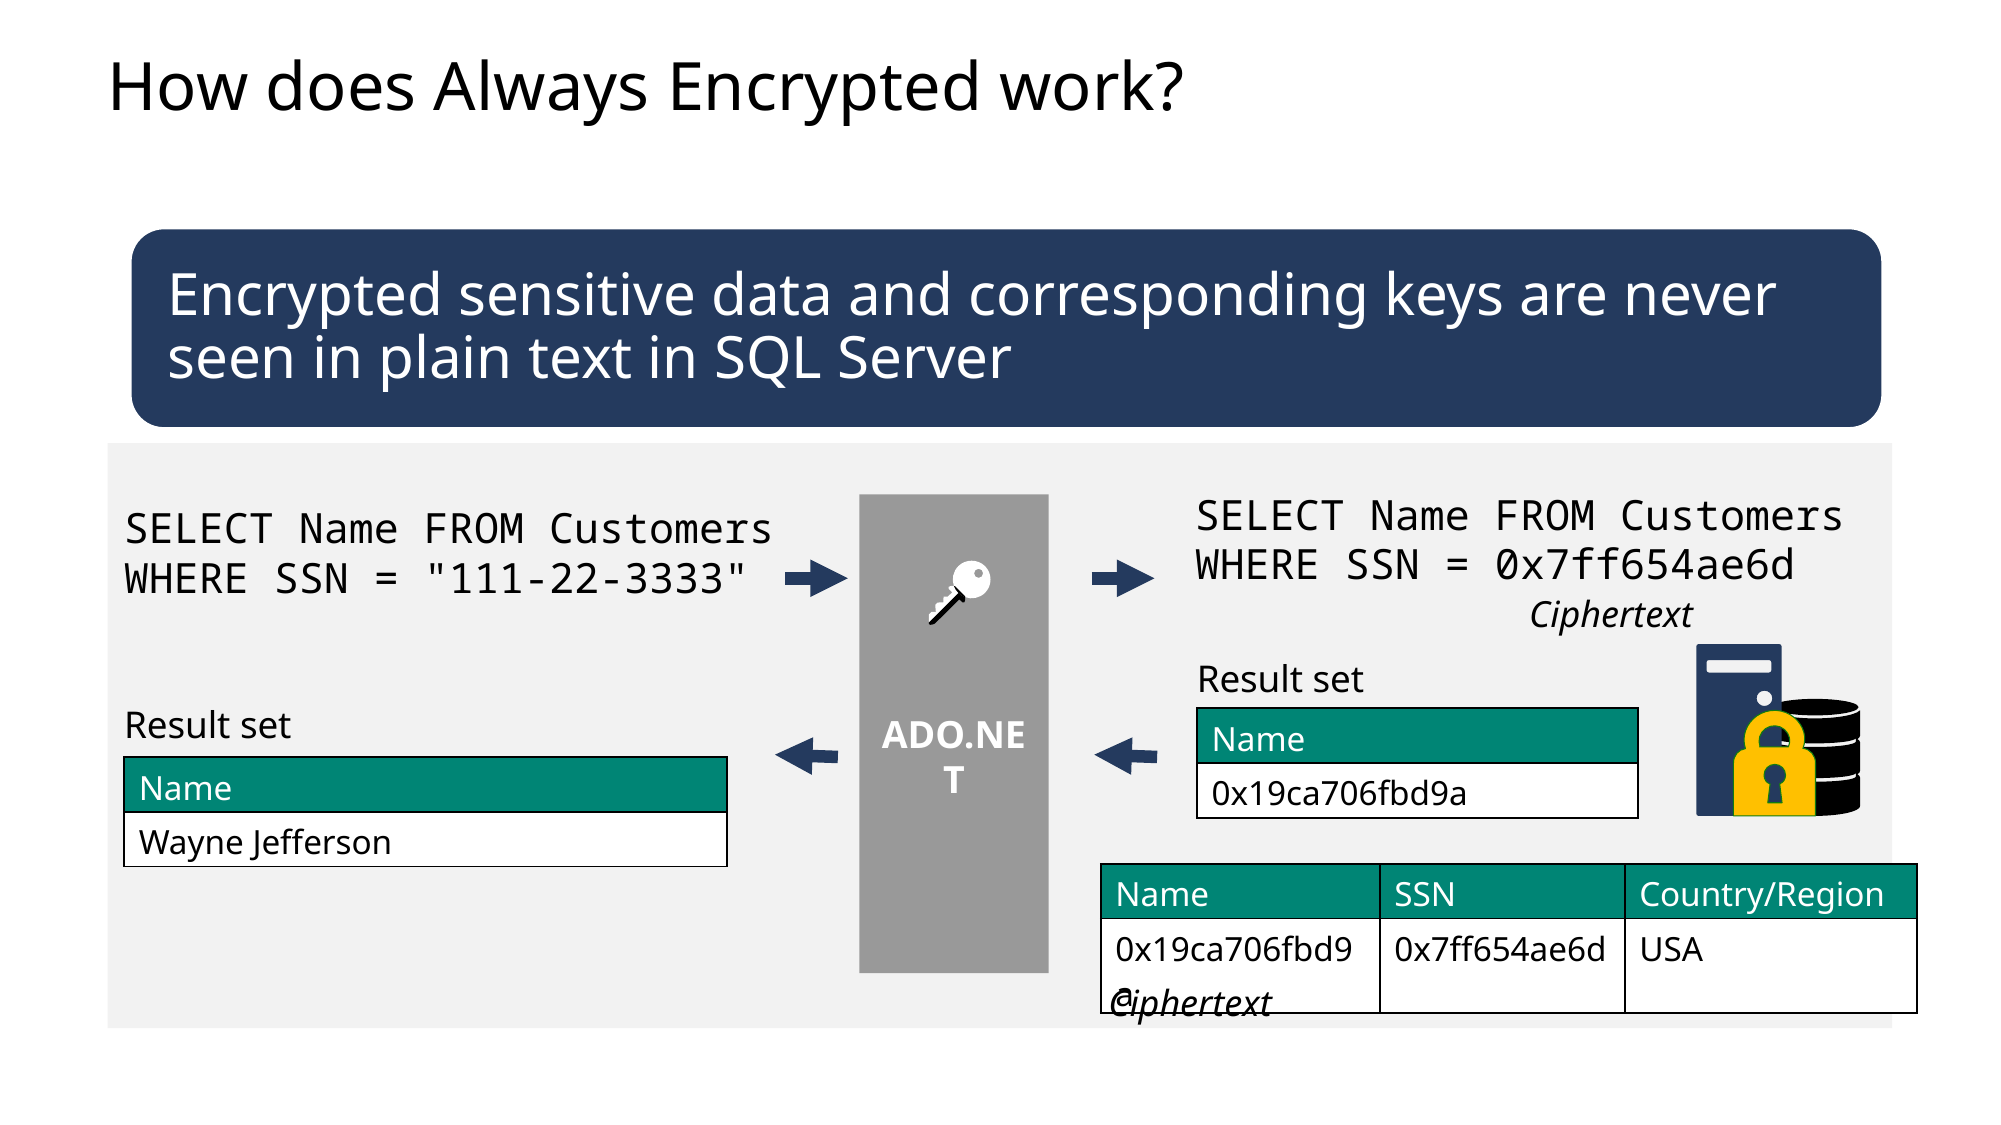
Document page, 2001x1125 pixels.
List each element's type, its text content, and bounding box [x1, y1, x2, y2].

text_box SELECT Name FROM Customers WHERE SSN = "111-22-3333" [108, 494, 819, 610]
text_box [107, 443, 1893, 1029]
title How does Always Encrypted work? [107, 52, 1893, 129]
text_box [1696, 643, 1861, 817]
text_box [928, 558, 1001, 627]
table_cell 0x7ff654ae6d [1381, 919, 1624, 965]
table_cell Wayne Jefferson [125, 813, 726, 866]
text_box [107, 224, 1893, 433]
table_header SSN [1381, 865, 1624, 918]
table_cell 0x19ca706fbd9a [1102, 919, 1379, 965]
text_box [1179, 480, 1907, 664]
text_box Ciphertext [1078, 965, 1956, 1044]
table_header Name [125, 758, 726, 811]
table_cell USA [1626, 919, 1916, 965]
text_box Result set [1196, 664, 1507, 709]
table_header Name [1102, 865, 1379, 918]
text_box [774, 754, 839, 758]
table_cell 0x19ca706fbd9a [1198, 764, 1637, 817]
text_box Result set [123, 678, 470, 755]
table_header Name [1198, 709, 1637, 762]
table_header Country/Region [1626, 865, 1916, 918]
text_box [1093, 754, 1158, 758]
text_box ADO.NET [858, 494, 1050, 974]
